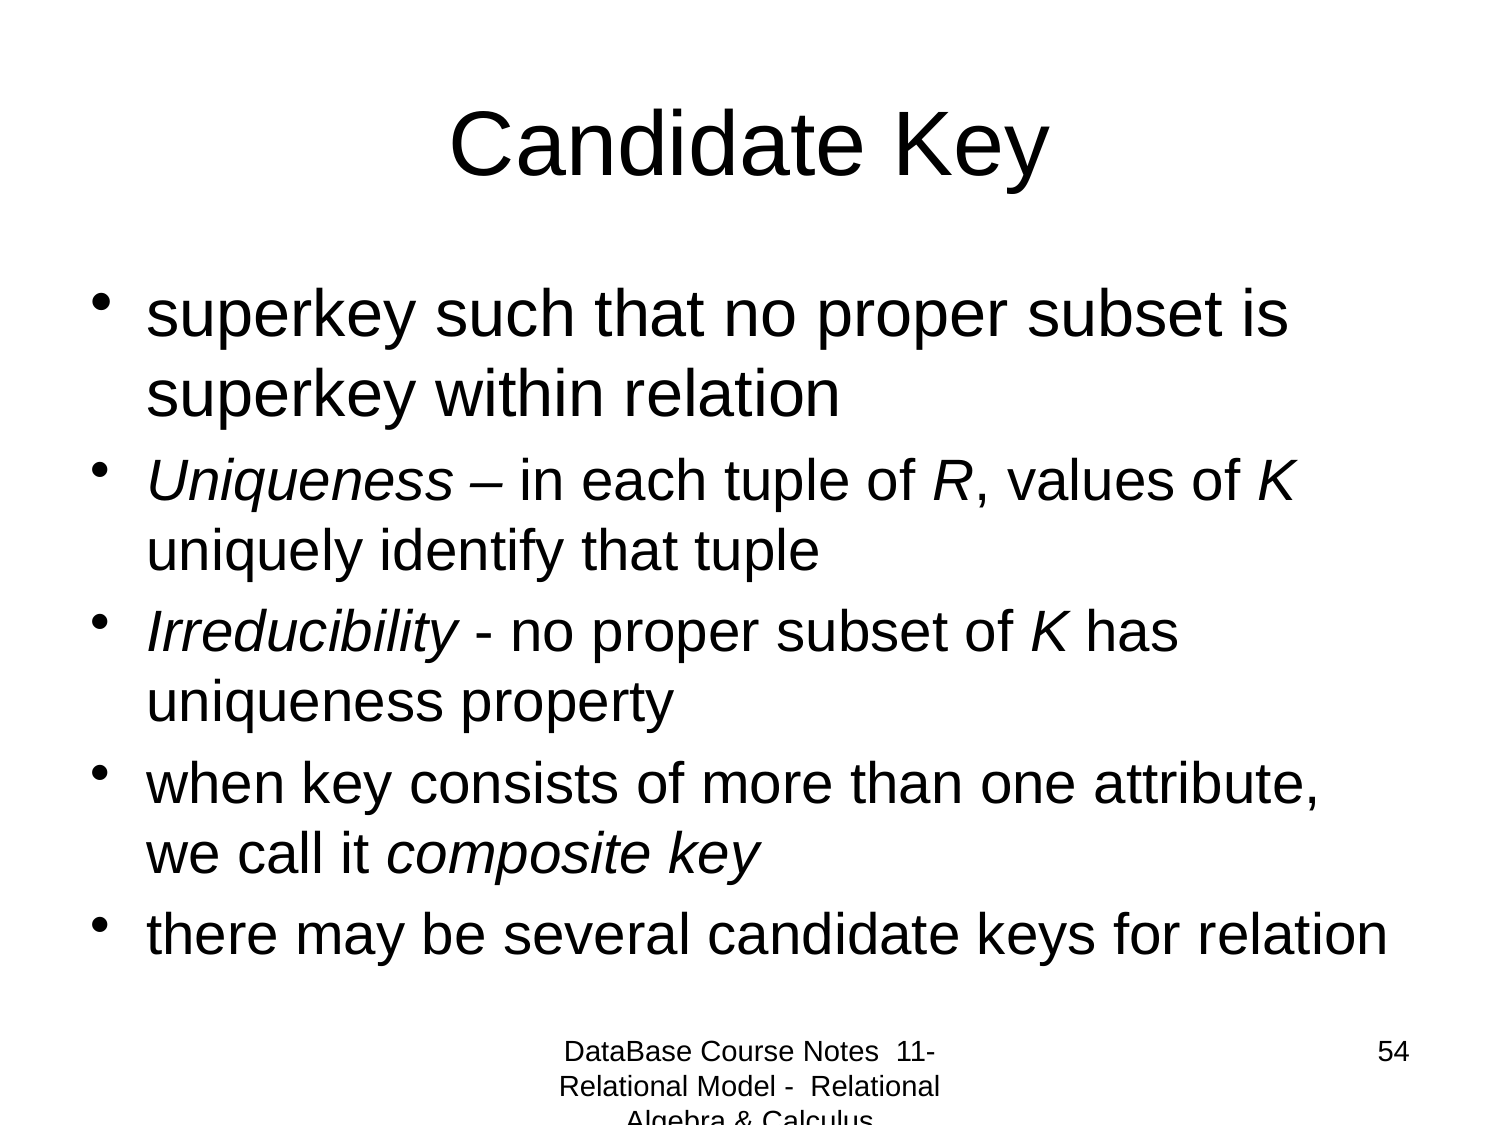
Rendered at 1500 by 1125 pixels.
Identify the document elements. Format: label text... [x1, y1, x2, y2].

footer DataBase Course Notes 11- Relational Model - Relational Algebra & Calculus [512, 1024, 988, 1103]
list superkey such that no proper subset is superkey within relation Uniqueness – in each tuple of R, values of K uniquely identify that tuple Irreducibility - no proper subset of K has uniqueness property when key consists of more than one attribute, we call it composite key there may be several candidate keys for relation [74, 262, 1426, 1006]
title Candidate Key [74, 44, 1426, 233]
slide_number 54 [1074, 1024, 1426, 1103]
